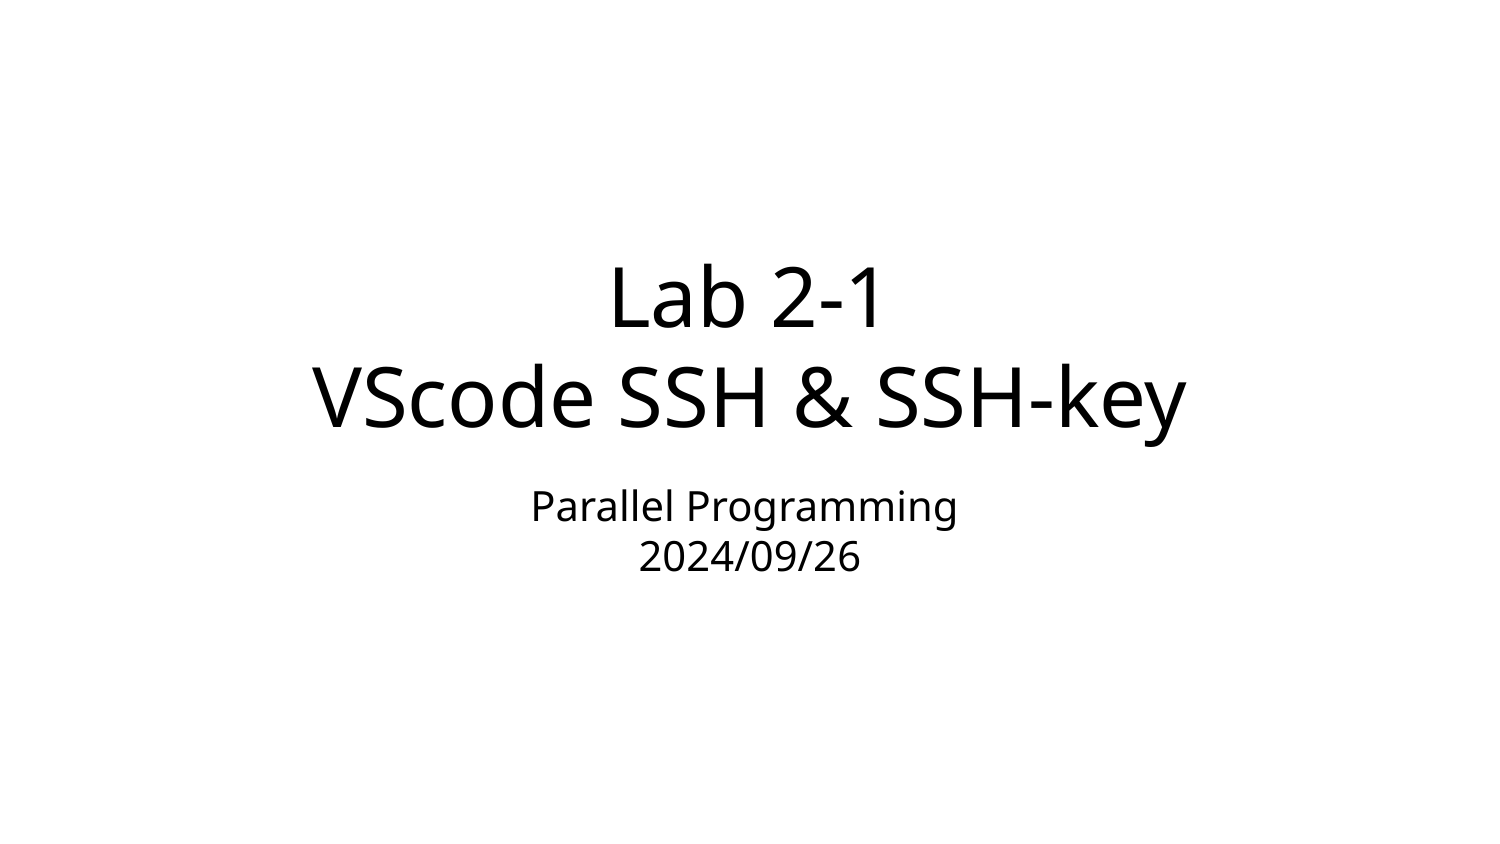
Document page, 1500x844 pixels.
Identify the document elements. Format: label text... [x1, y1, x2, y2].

subtitle Parallel Programming 2024/09/26 [51, 464, 1449, 595]
title Lab 2-1 VScode SSH & SSH-key [51, 122, 1449, 459]
